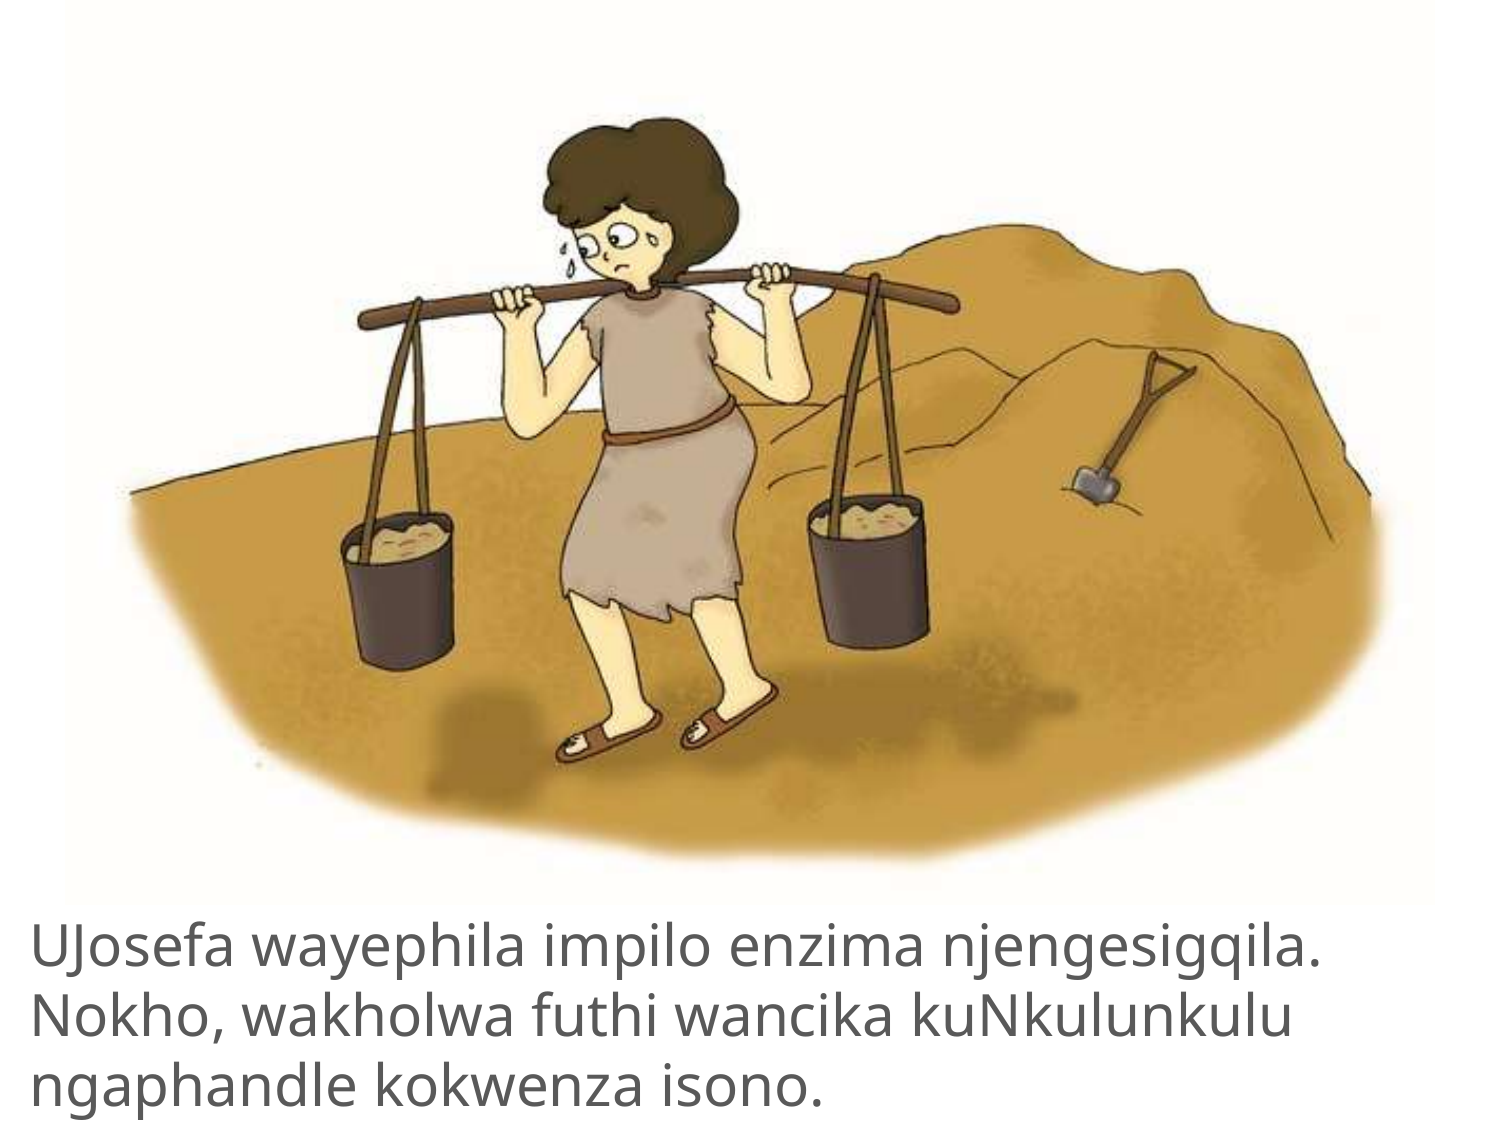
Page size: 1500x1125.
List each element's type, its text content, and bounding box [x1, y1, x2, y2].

picture [64, 0, 1436, 906]
text_box UJosefa wayephila impilo enzima njengesigqila. Nokho, wakholwa futhi wancika kuNkulunkulu ngaphandle kokwenza isono. [14, 900, 1500, 1125]
